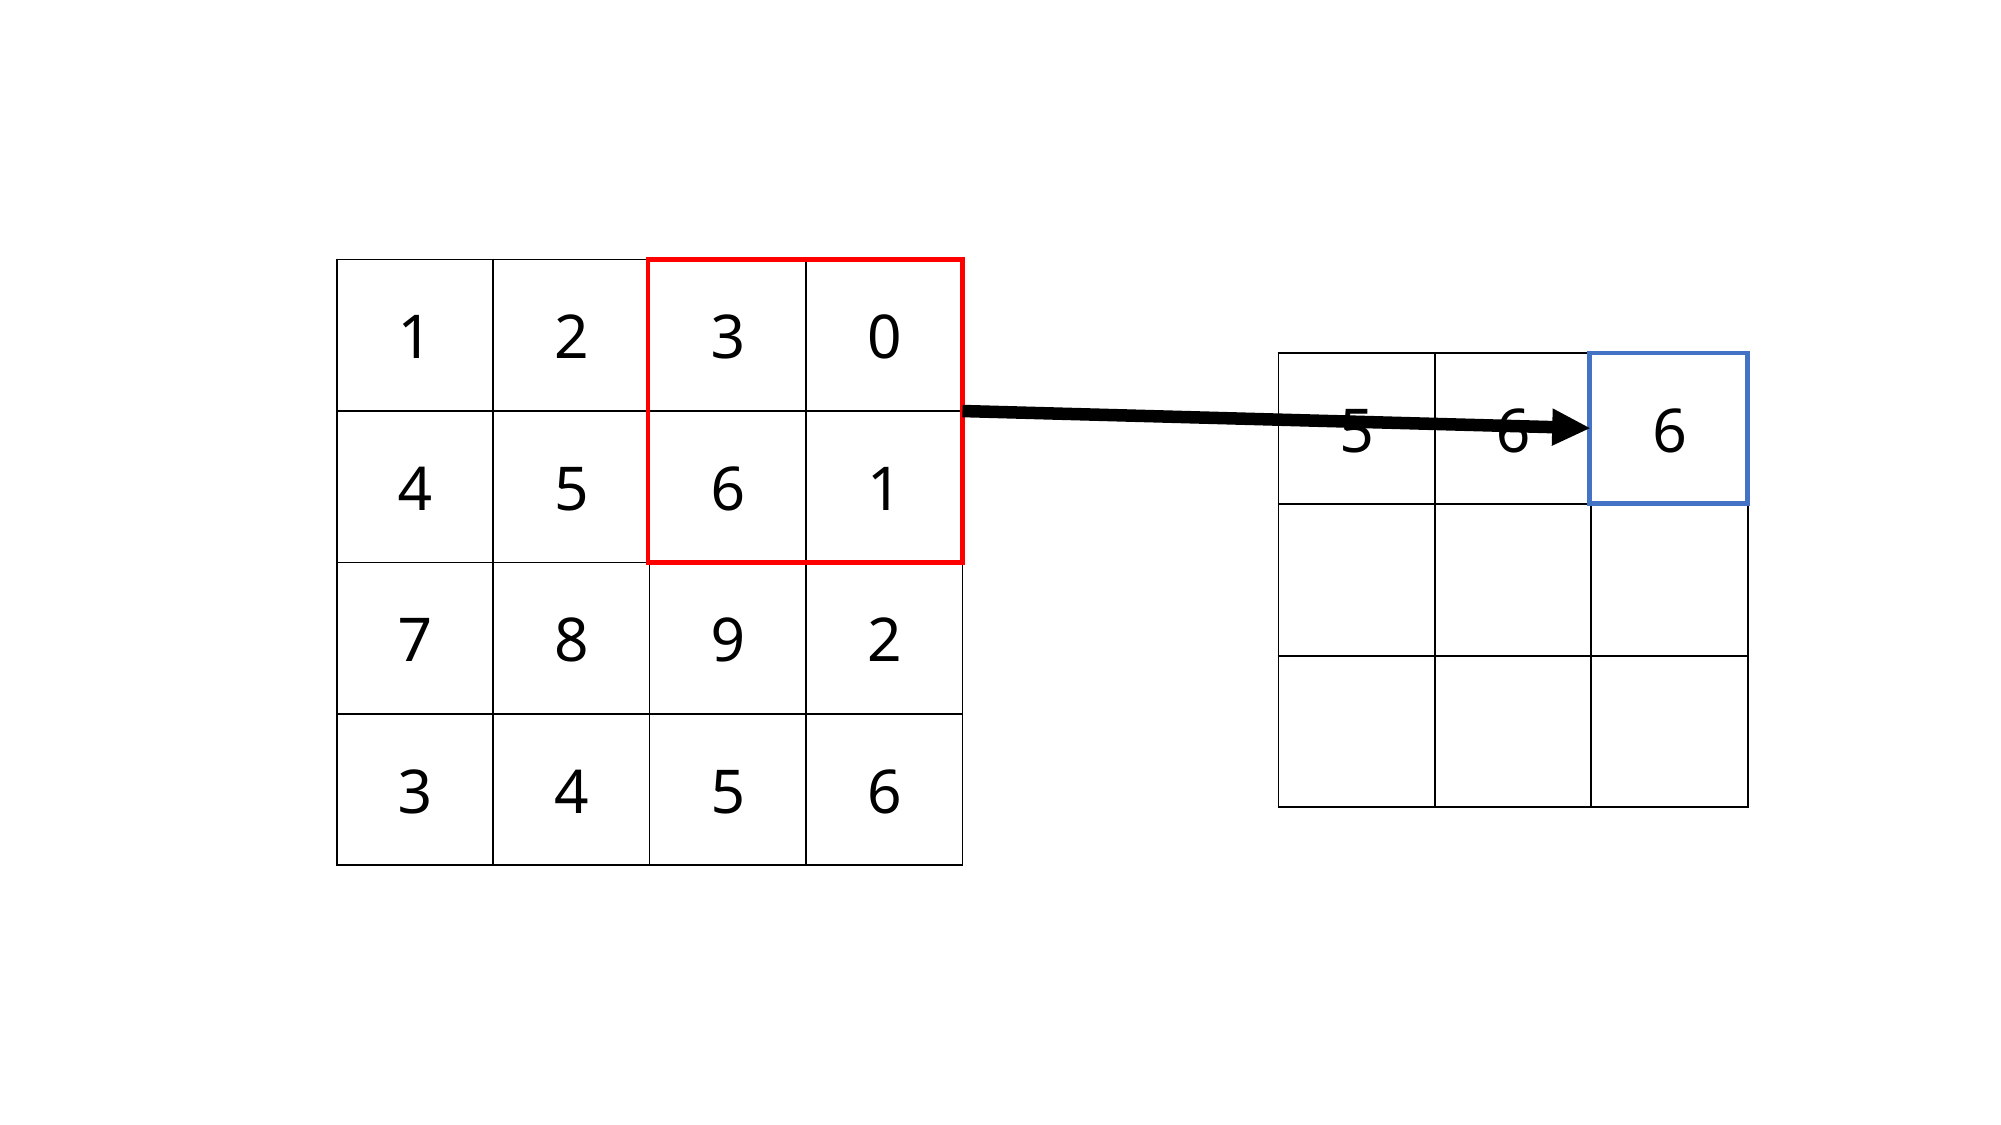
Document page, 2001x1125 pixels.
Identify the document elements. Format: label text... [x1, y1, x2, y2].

table_cell 3 [338, 715, 492, 864]
table_header 2 [494, 260, 647, 410]
table_cell [1436, 657, 1590, 806]
table_cell 5 [494, 412, 647, 562]
table_header 5 [1279, 354, 1434, 410]
table_cell [1279, 657, 1434, 806]
table_header 1 [338, 260, 492, 410]
table_header 6 [1436, 429, 1589, 503]
table_cell 4 [338, 412, 492, 562]
table_cell 4 [494, 715, 649, 864]
table_cell [1592, 505, 1747, 655]
table_cell 5 [650, 715, 805, 864]
table_header 5 [1279, 429, 1434, 503]
table_cell [1279, 505, 1434, 655]
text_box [962, 410, 1590, 429]
table_cell [1436, 505, 1590, 655]
table_cell 7 [338, 563, 492, 713]
table_cell 8 [494, 563, 649, 713]
table_cell [1592, 657, 1747, 806]
table_cell 2 [807, 563, 962, 713]
text_box [647, 259, 963, 563]
table_cell 9 [650, 563, 805, 713]
text_box [1589, 352, 1749, 504]
table_cell 6 [807, 715, 962, 864]
table_header 6 [1436, 354, 1589, 410]
